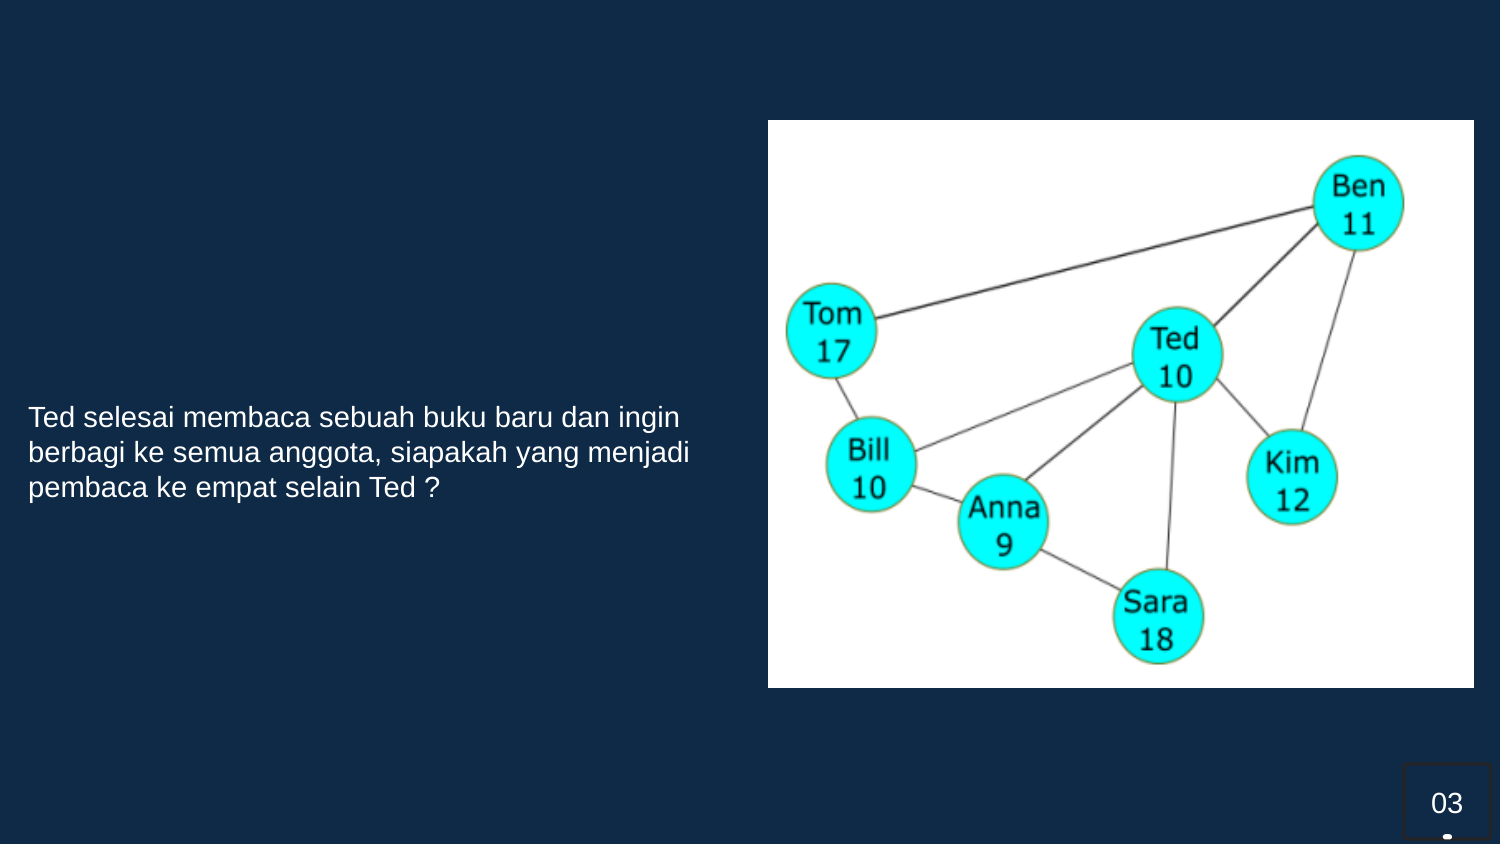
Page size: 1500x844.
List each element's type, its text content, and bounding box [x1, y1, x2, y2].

picture [767, 120, 1475, 688]
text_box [1403, 763, 1492, 840]
text_box Ted selesai membaca sebuah buku baru dan ingin berbagi ke semua anggota, siapakah yang menjadi pembaca ke empat selain Ted ? [13, 310, 719, 591]
